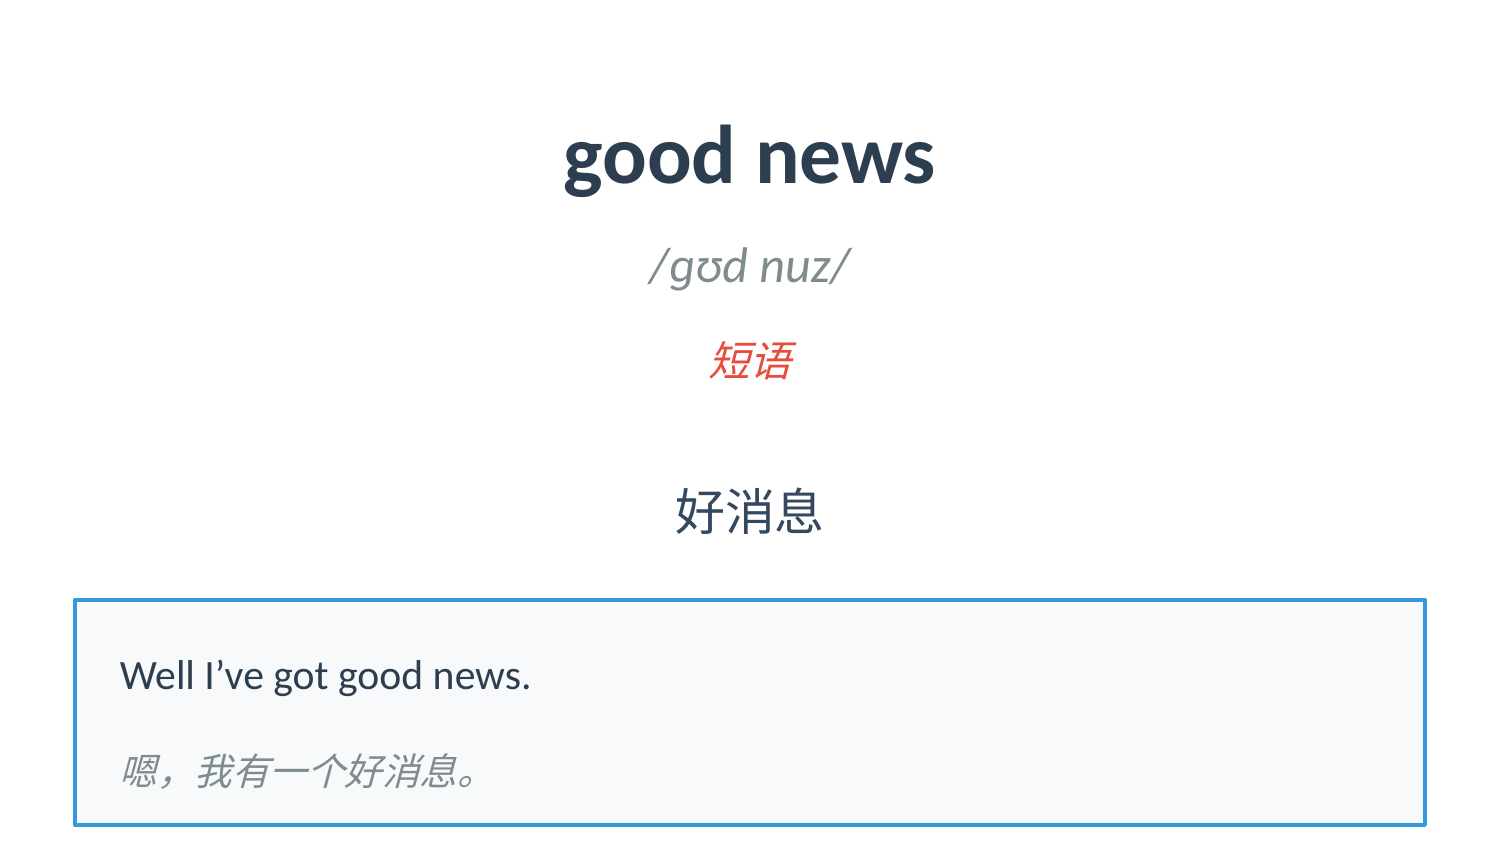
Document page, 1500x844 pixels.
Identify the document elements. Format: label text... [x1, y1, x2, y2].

text_box [74, 599, 1425, 825]
text_box 好消息 [74, 449, 1425, 570]
text_box /ɡʊd nuz/ [74, 224, 1425, 300]
text_box good news [74, 74, 1425, 224]
text_box Well I’ve got good news. 嗯，我有一个好消息。 [104, 629, 1380, 810]
text_box 短语 [74, 329, 1425, 390]
